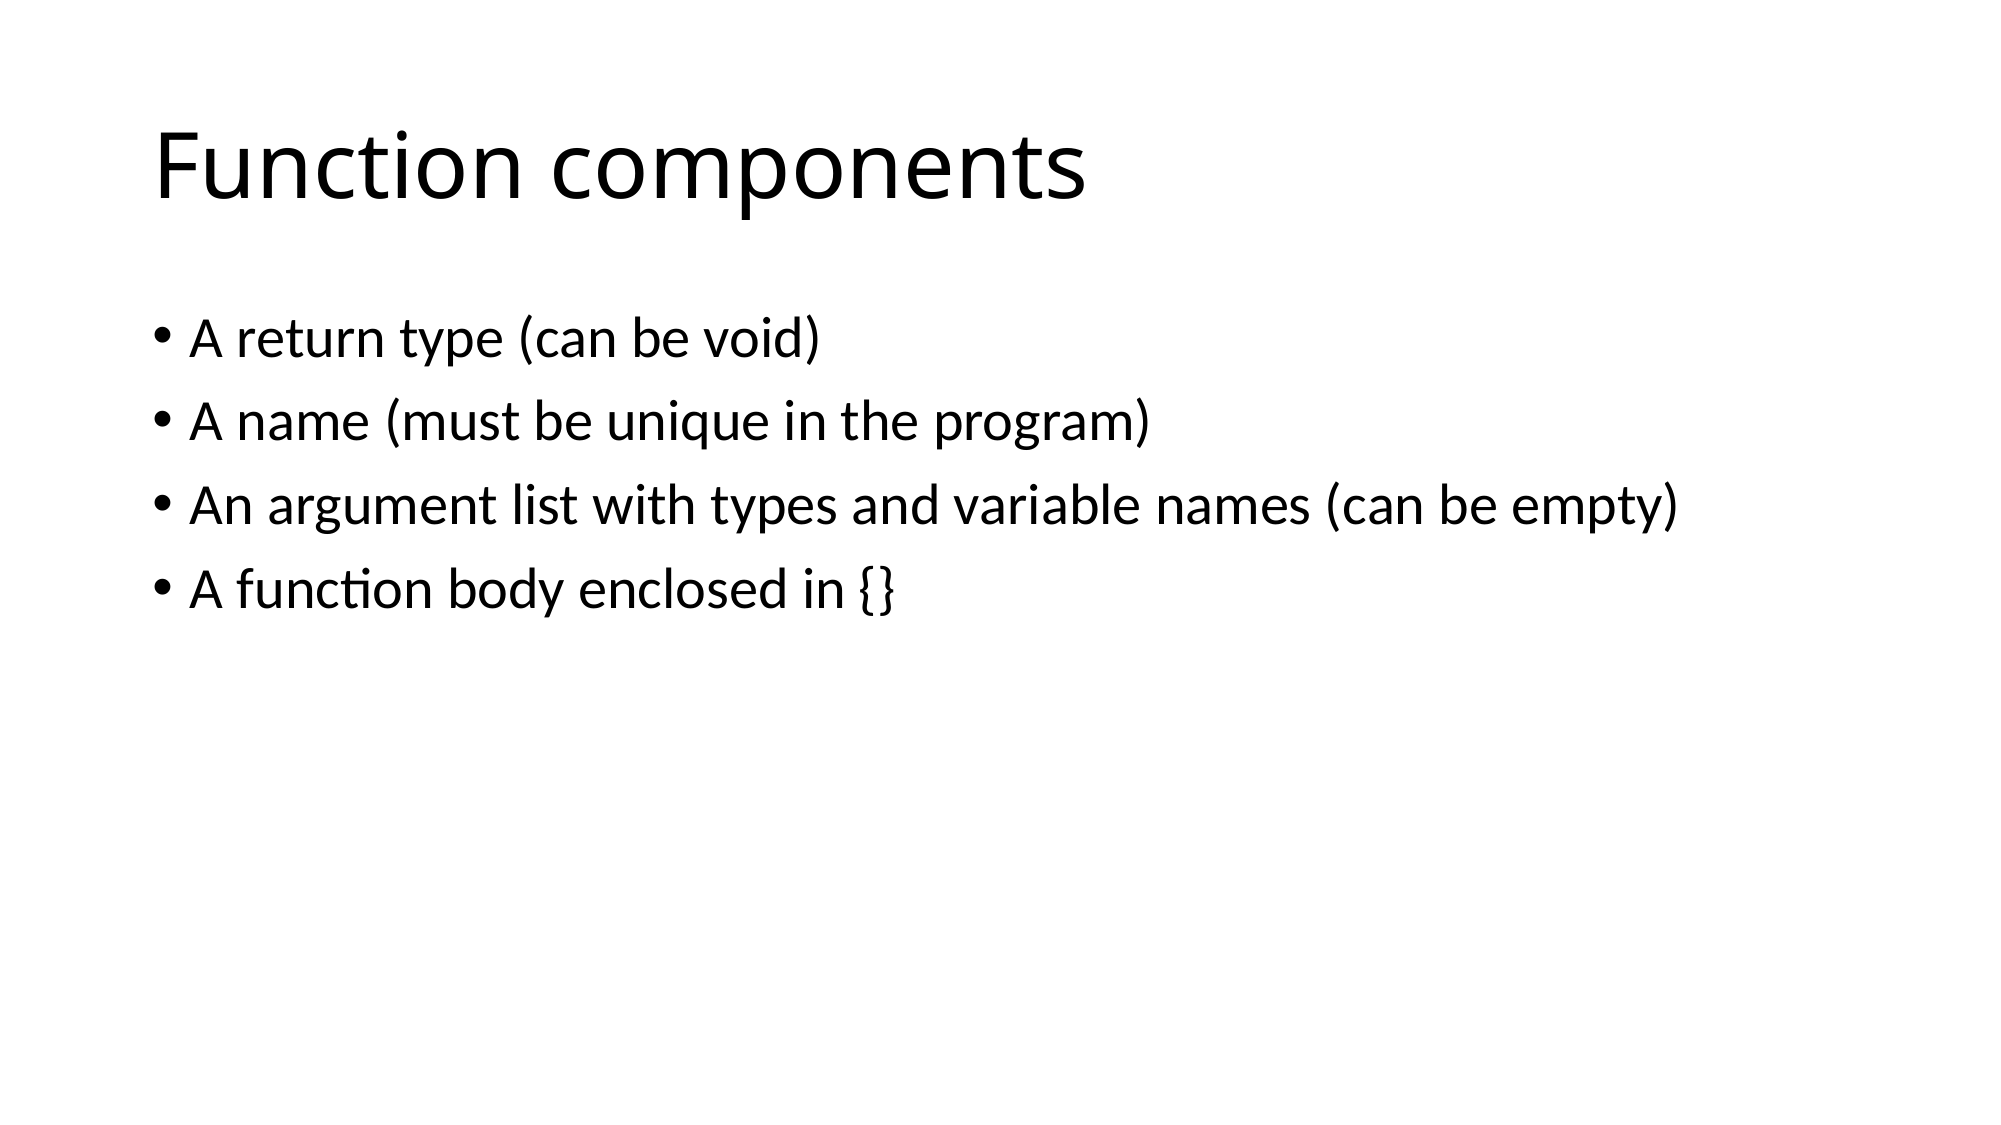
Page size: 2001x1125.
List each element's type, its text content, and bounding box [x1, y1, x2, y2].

list A return type (can be void) A name (must be unique in the program) An argument list with types and variable names (can be empty) A function body enclosed in {} [137, 299, 1791, 1014]
title Function components [137, 59, 1863, 278]
